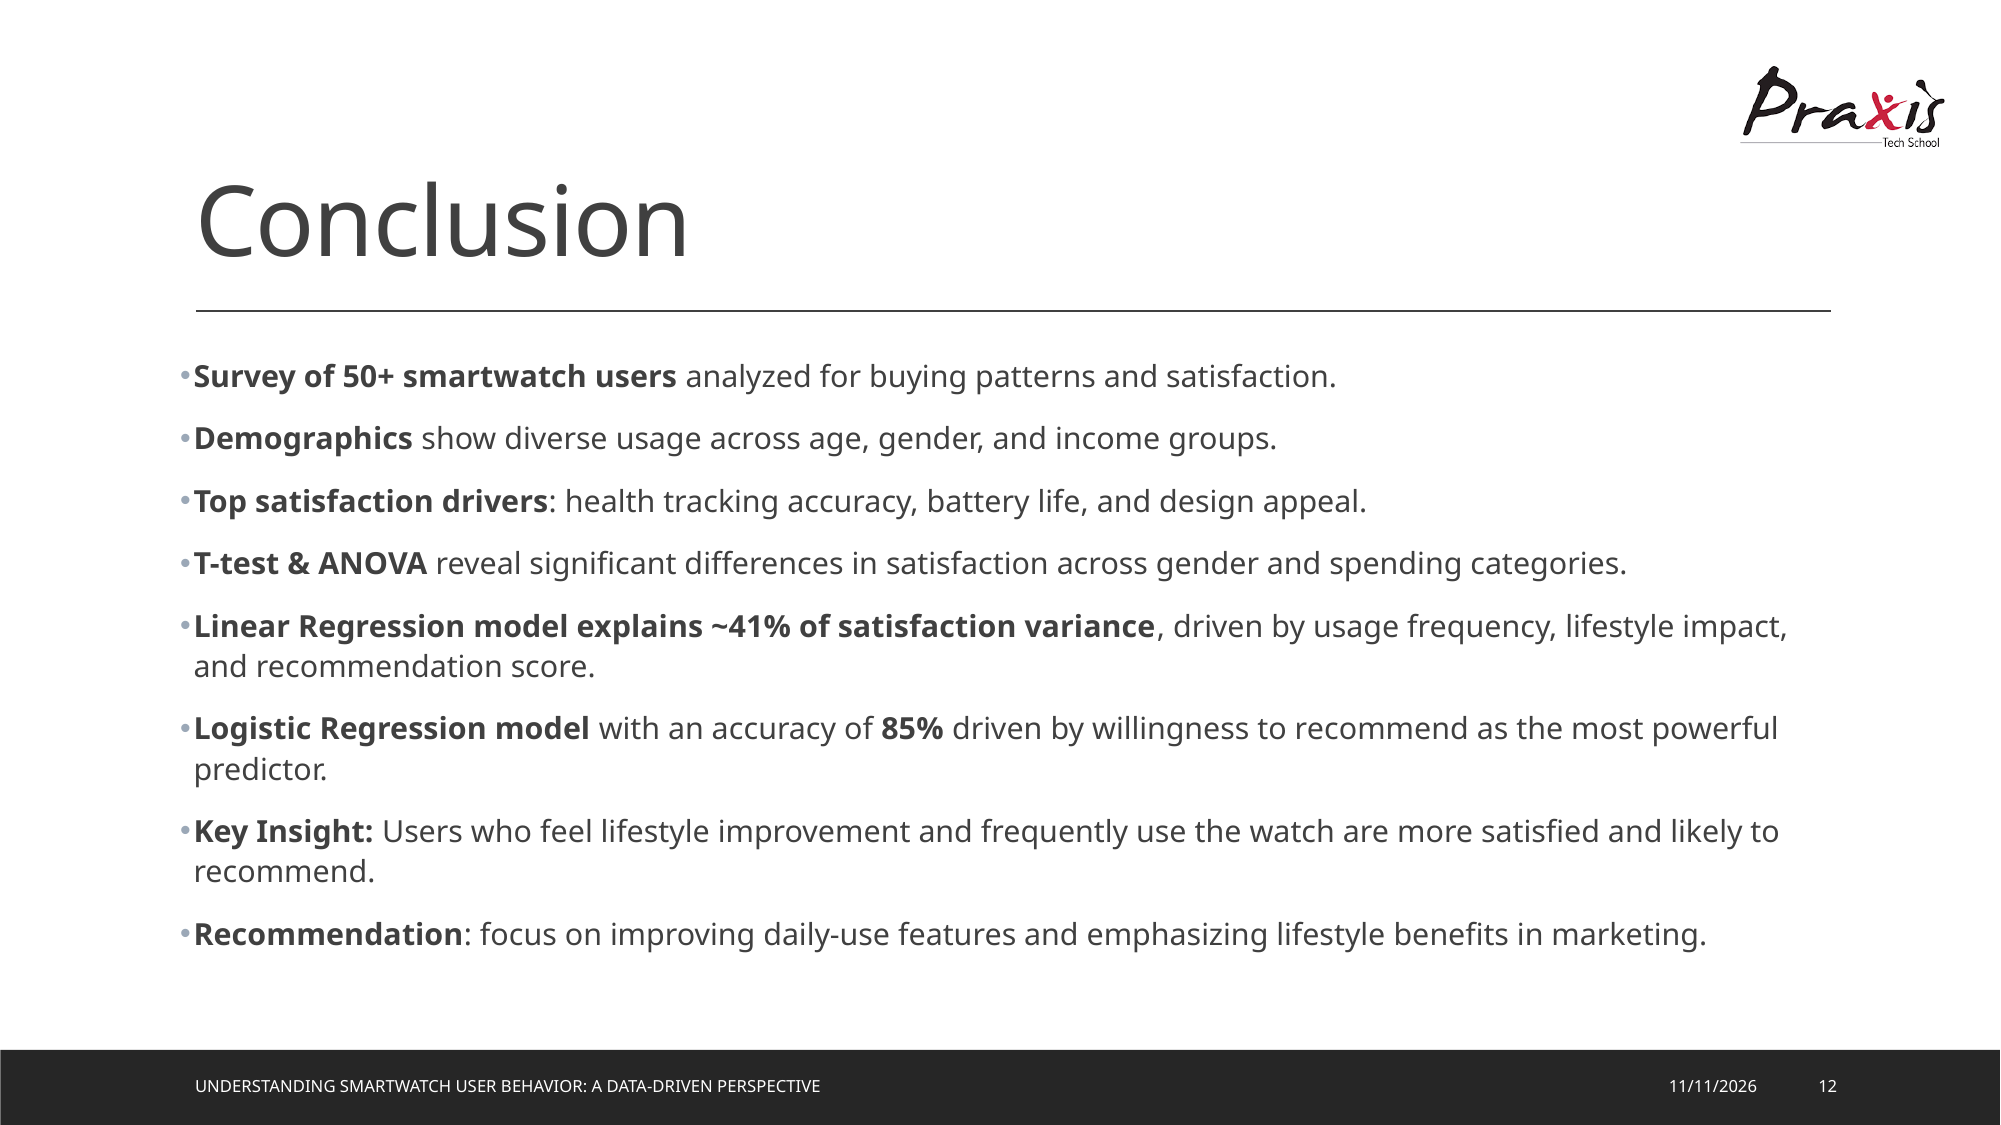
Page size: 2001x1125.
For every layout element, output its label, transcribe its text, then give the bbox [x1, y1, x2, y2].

slide_number 12 [1803, 1057, 1932, 1118]
list Survey of 50+ smartwatch users analyzed for buying patterns and satisfaction. Demographics show diverse usage across age, gender, and income groups. Top satisfaction drivers: health tracking accuracy, battery life, and design appeal. T-test & ANOVA reveal significant differences in satisfaction across gender and spending categories. Linear Regression model explains ~41% of satisfaction variance, driven by usage frequency, lifestyle impact, and recommendation score. Logistic Regression model with an accuracy of 85% driven by willingness to recommend as the most powerful predictor. Key Insight: Users who feel lifestyle improvement and frequently use the watch are more satisfied and likely to recommend. Recommendation: focus on improving daily-use features and emphasizing lifestyle benefits in marketing. [180, 345, 1830, 963]
picture [1735, 10, 1949, 203]
title Conclusion [180, 47, 1830, 285]
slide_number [1348, 1057, 1773, 1118]
footer Understanding Smartwatch User Behavior: A Data-Driven Perspective [180, 1057, 1299, 1118]
